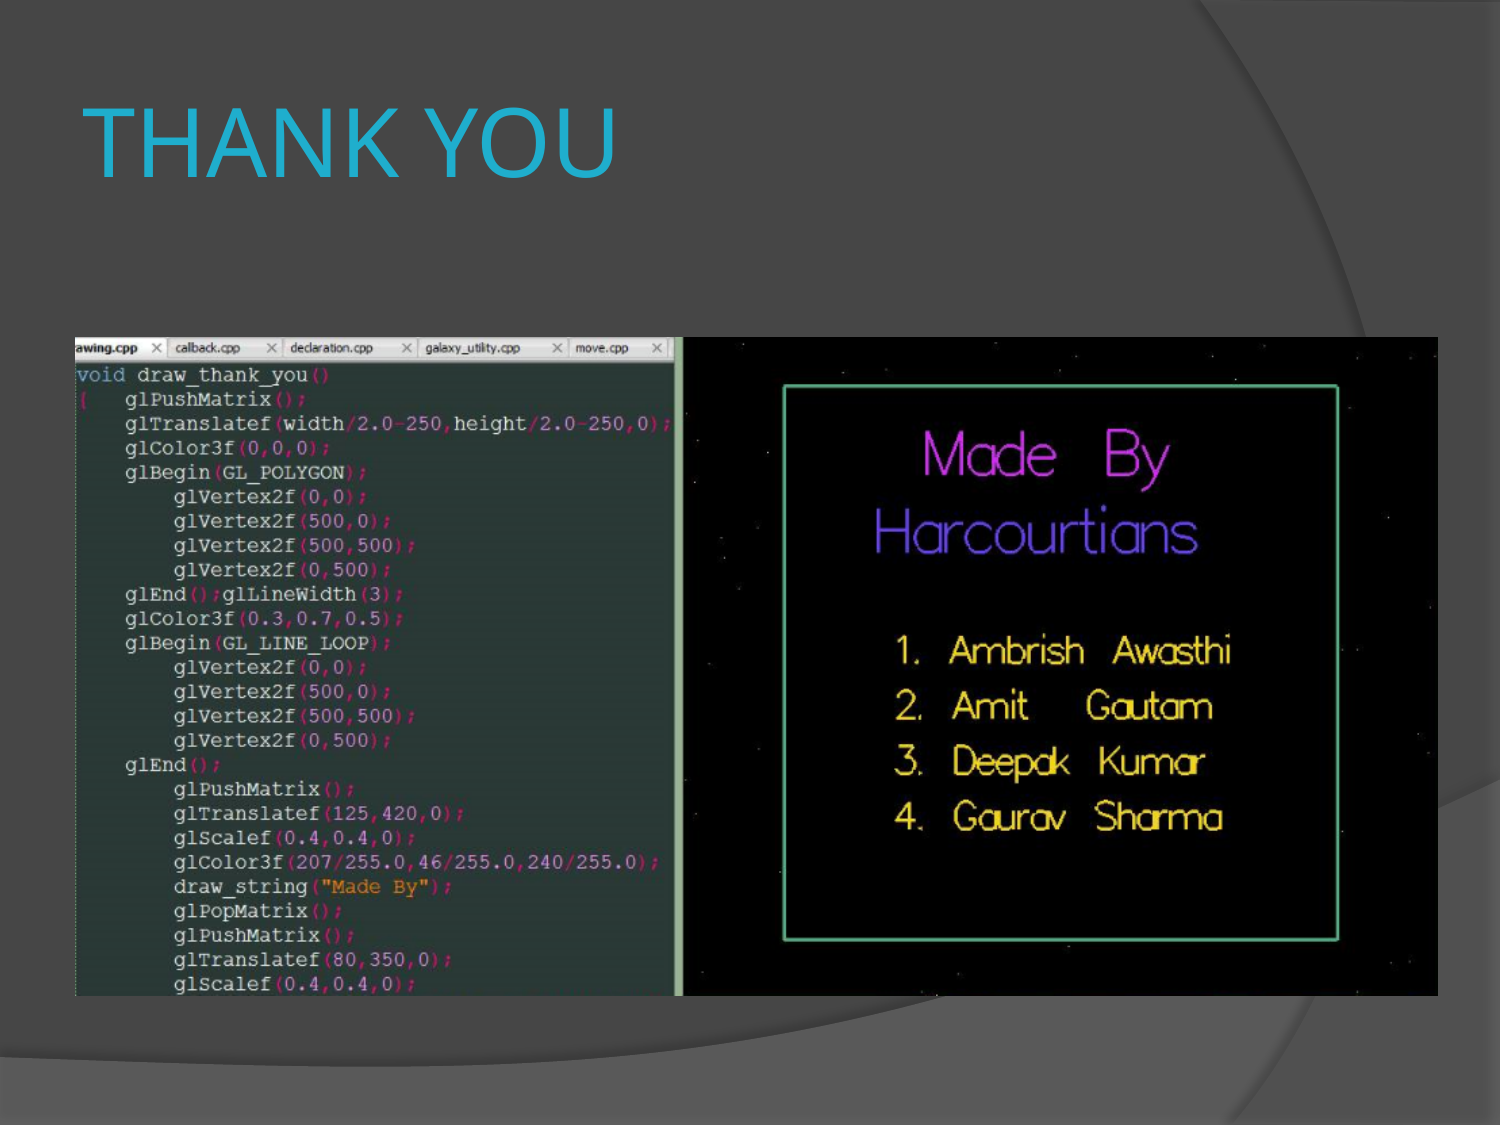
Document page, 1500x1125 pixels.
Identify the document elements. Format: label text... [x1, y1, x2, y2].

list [74, 337, 1438, 997]
title THANK YOU [75, 45, 1300, 233]
